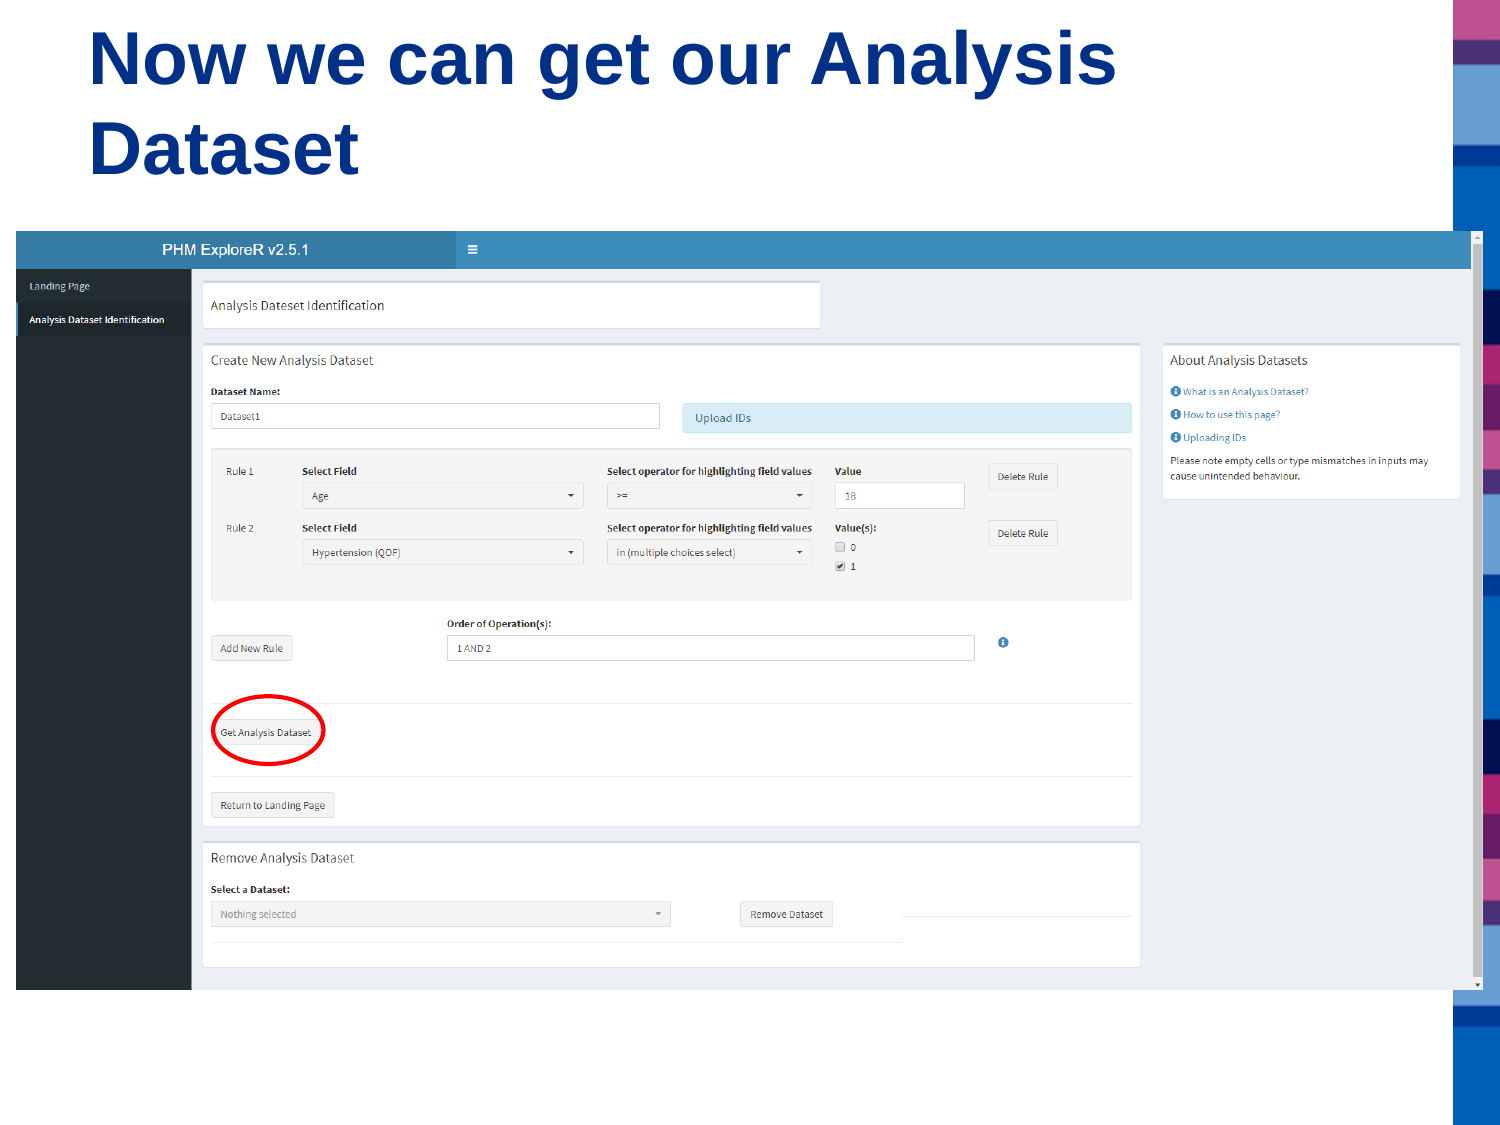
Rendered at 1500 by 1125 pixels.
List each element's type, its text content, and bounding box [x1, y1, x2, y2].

title Now we can get our Analysis Dataset [88, 8, 1383, 191]
picture [16, 0, 1500, 1125]
